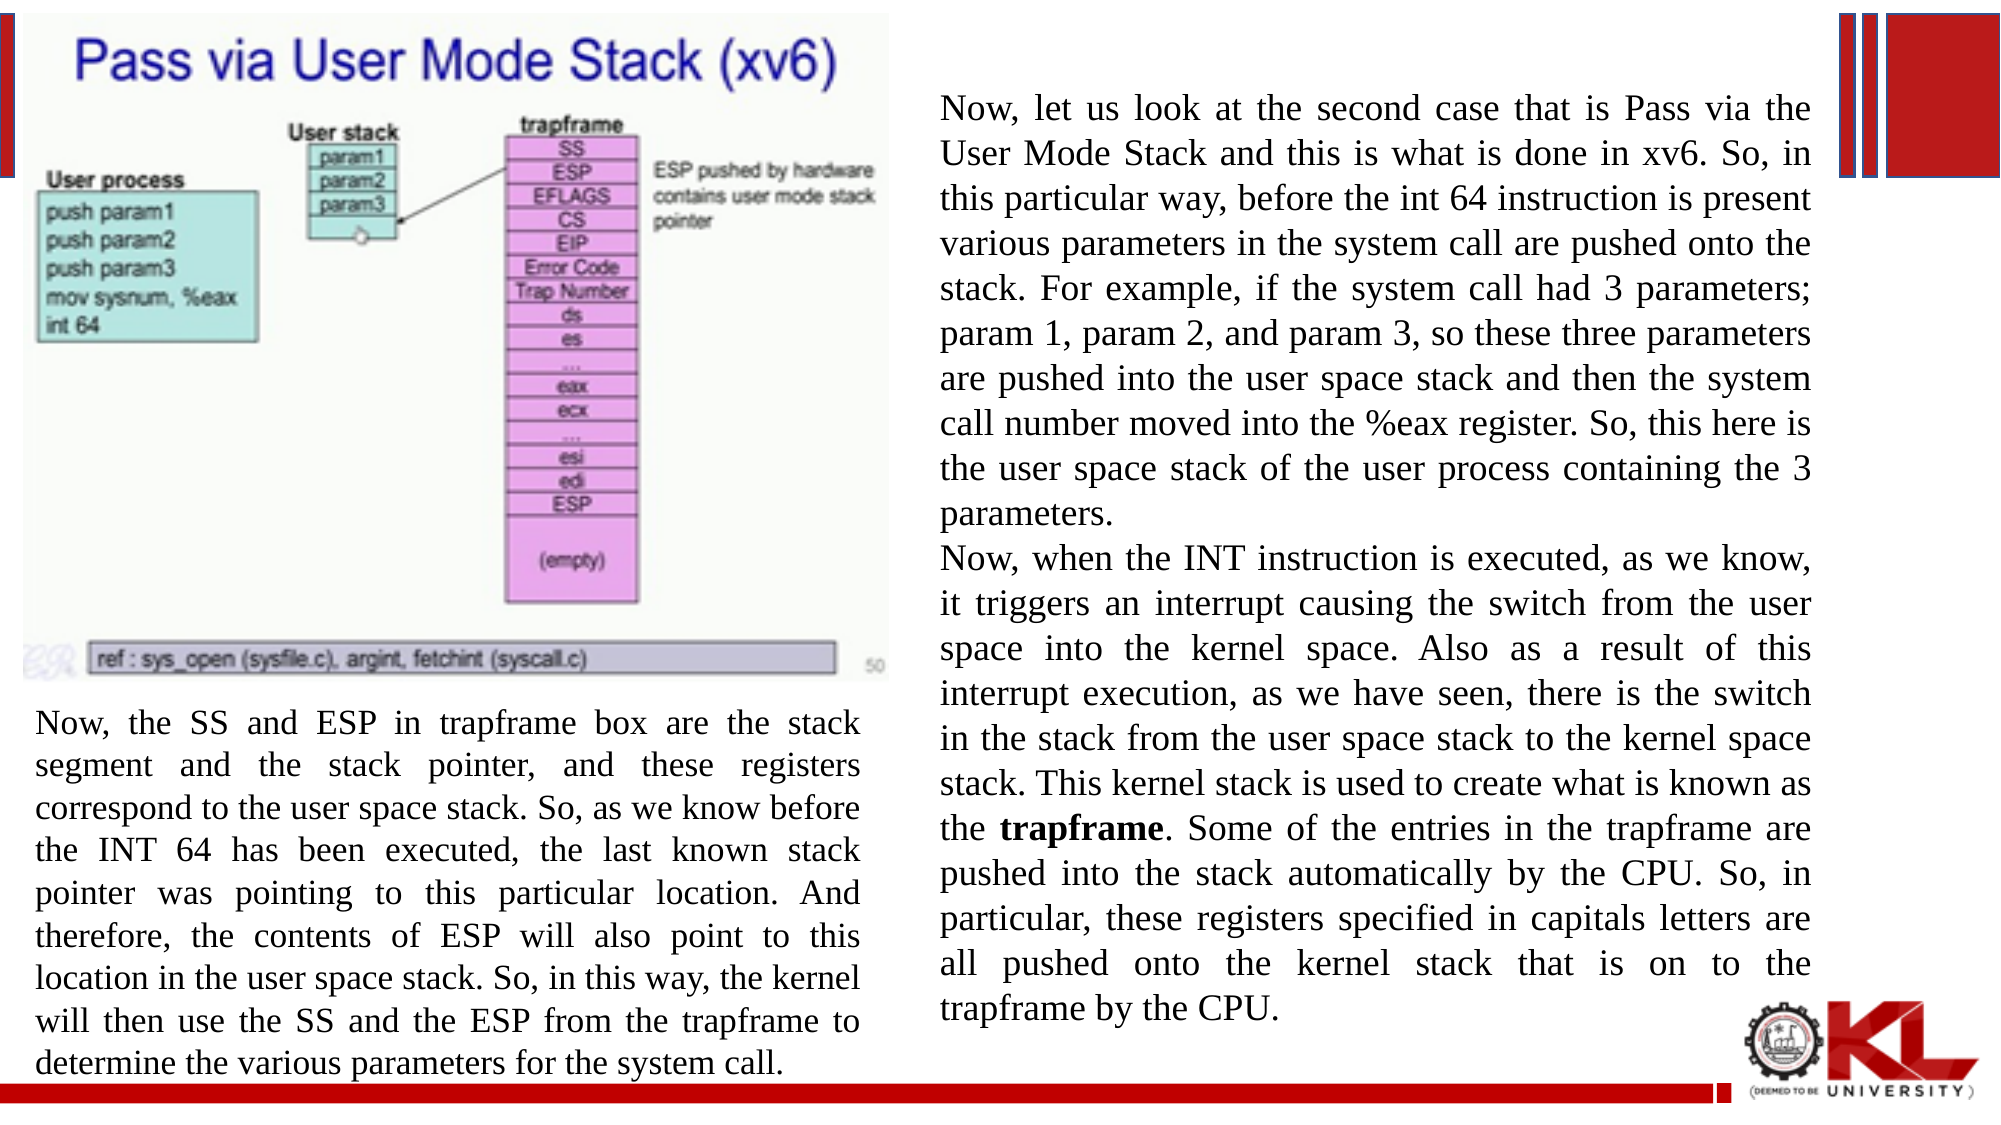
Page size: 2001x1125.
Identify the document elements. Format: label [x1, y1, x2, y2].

picture [23, 13, 889, 692]
text_box [0, 0, 2000, 1104]
